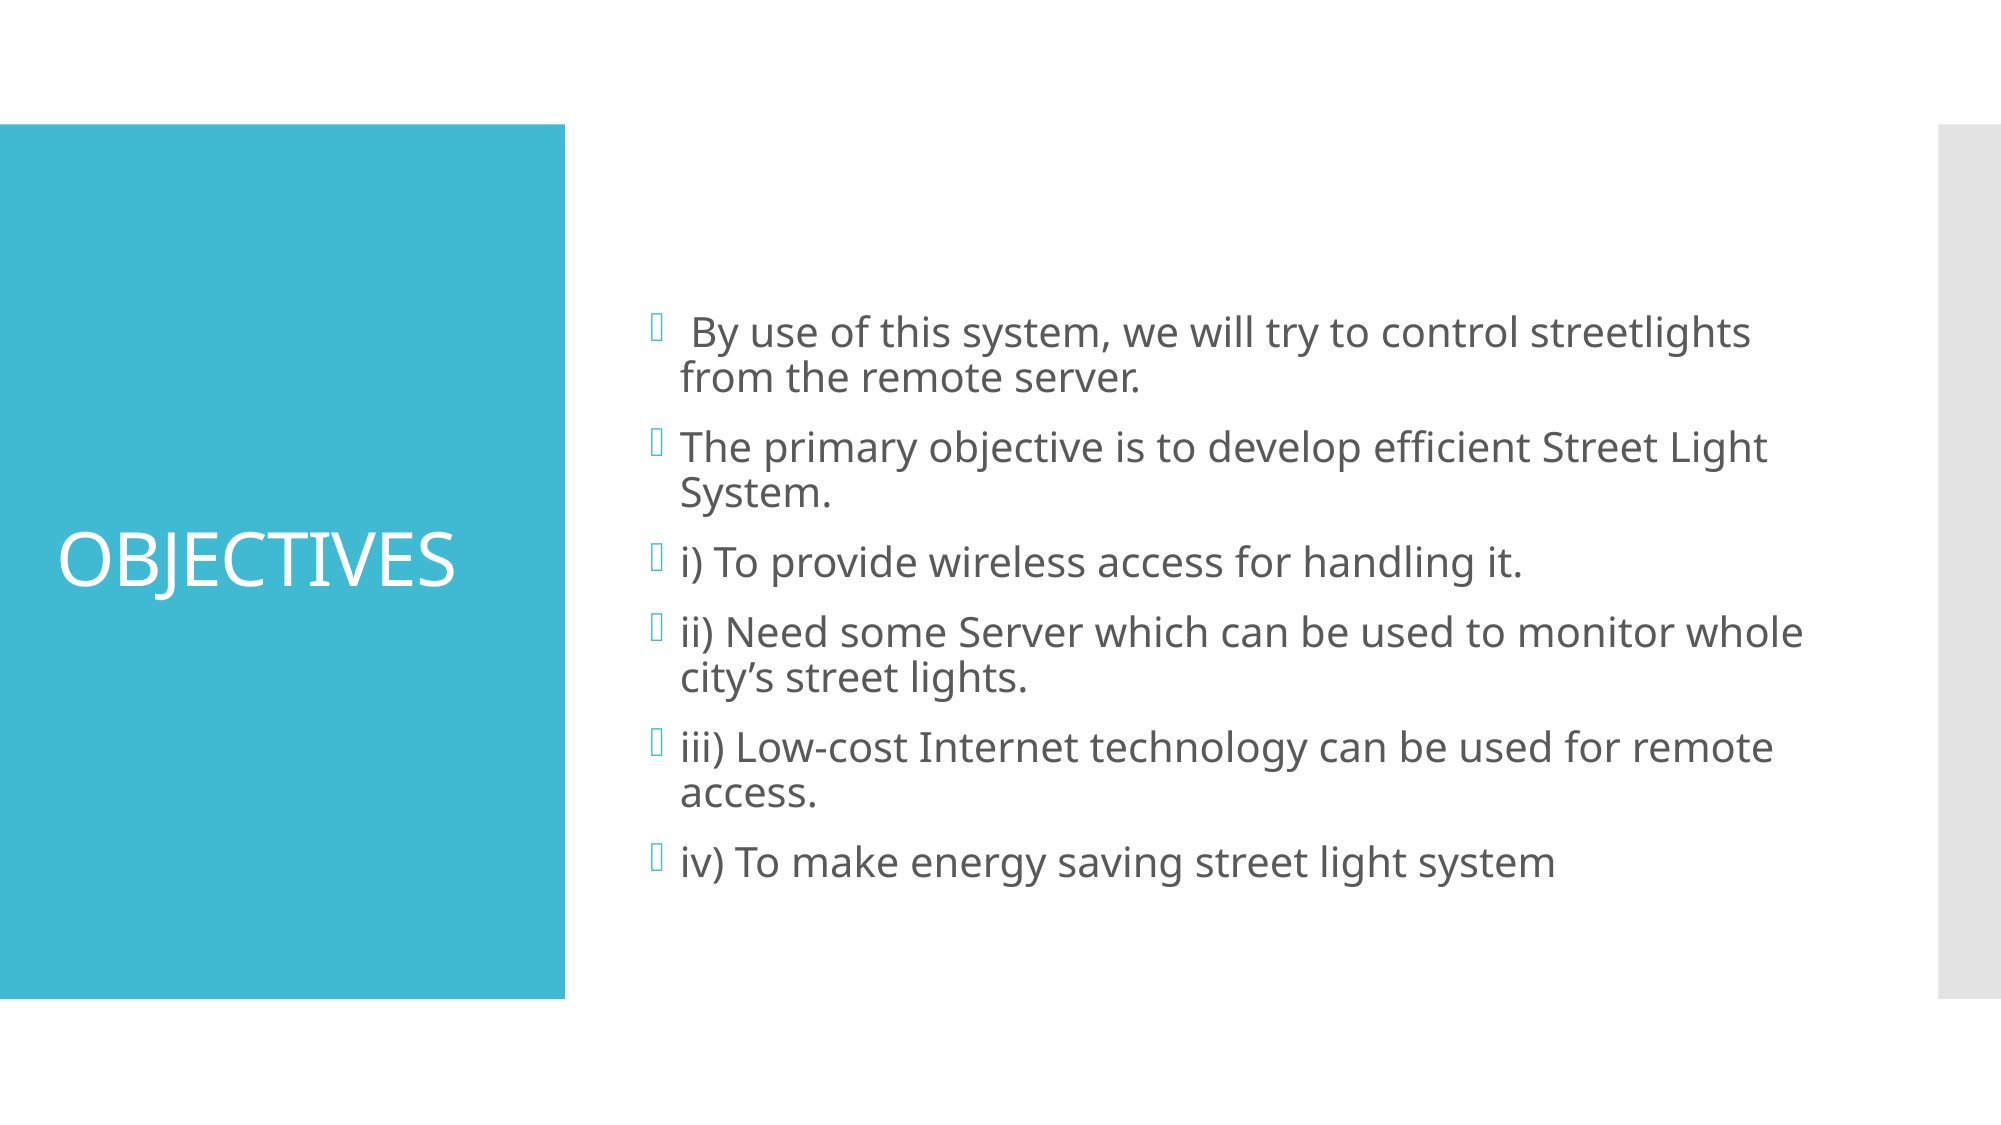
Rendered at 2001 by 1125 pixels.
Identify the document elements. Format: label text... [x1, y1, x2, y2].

title OBJECTIVES [41, 184, 525, 940]
list By use of this system, we will try to control streetlights from the remote server. The primary objective is to develop efficient Street Light System. i) To provide wireless access for handling it. ii) Need some Server which can be used to monitor whole city’s street lights. iii) Low-cost Internet technology can be used for remote access. iv) To make energy saving street light system [634, 141, 1835, 982]
